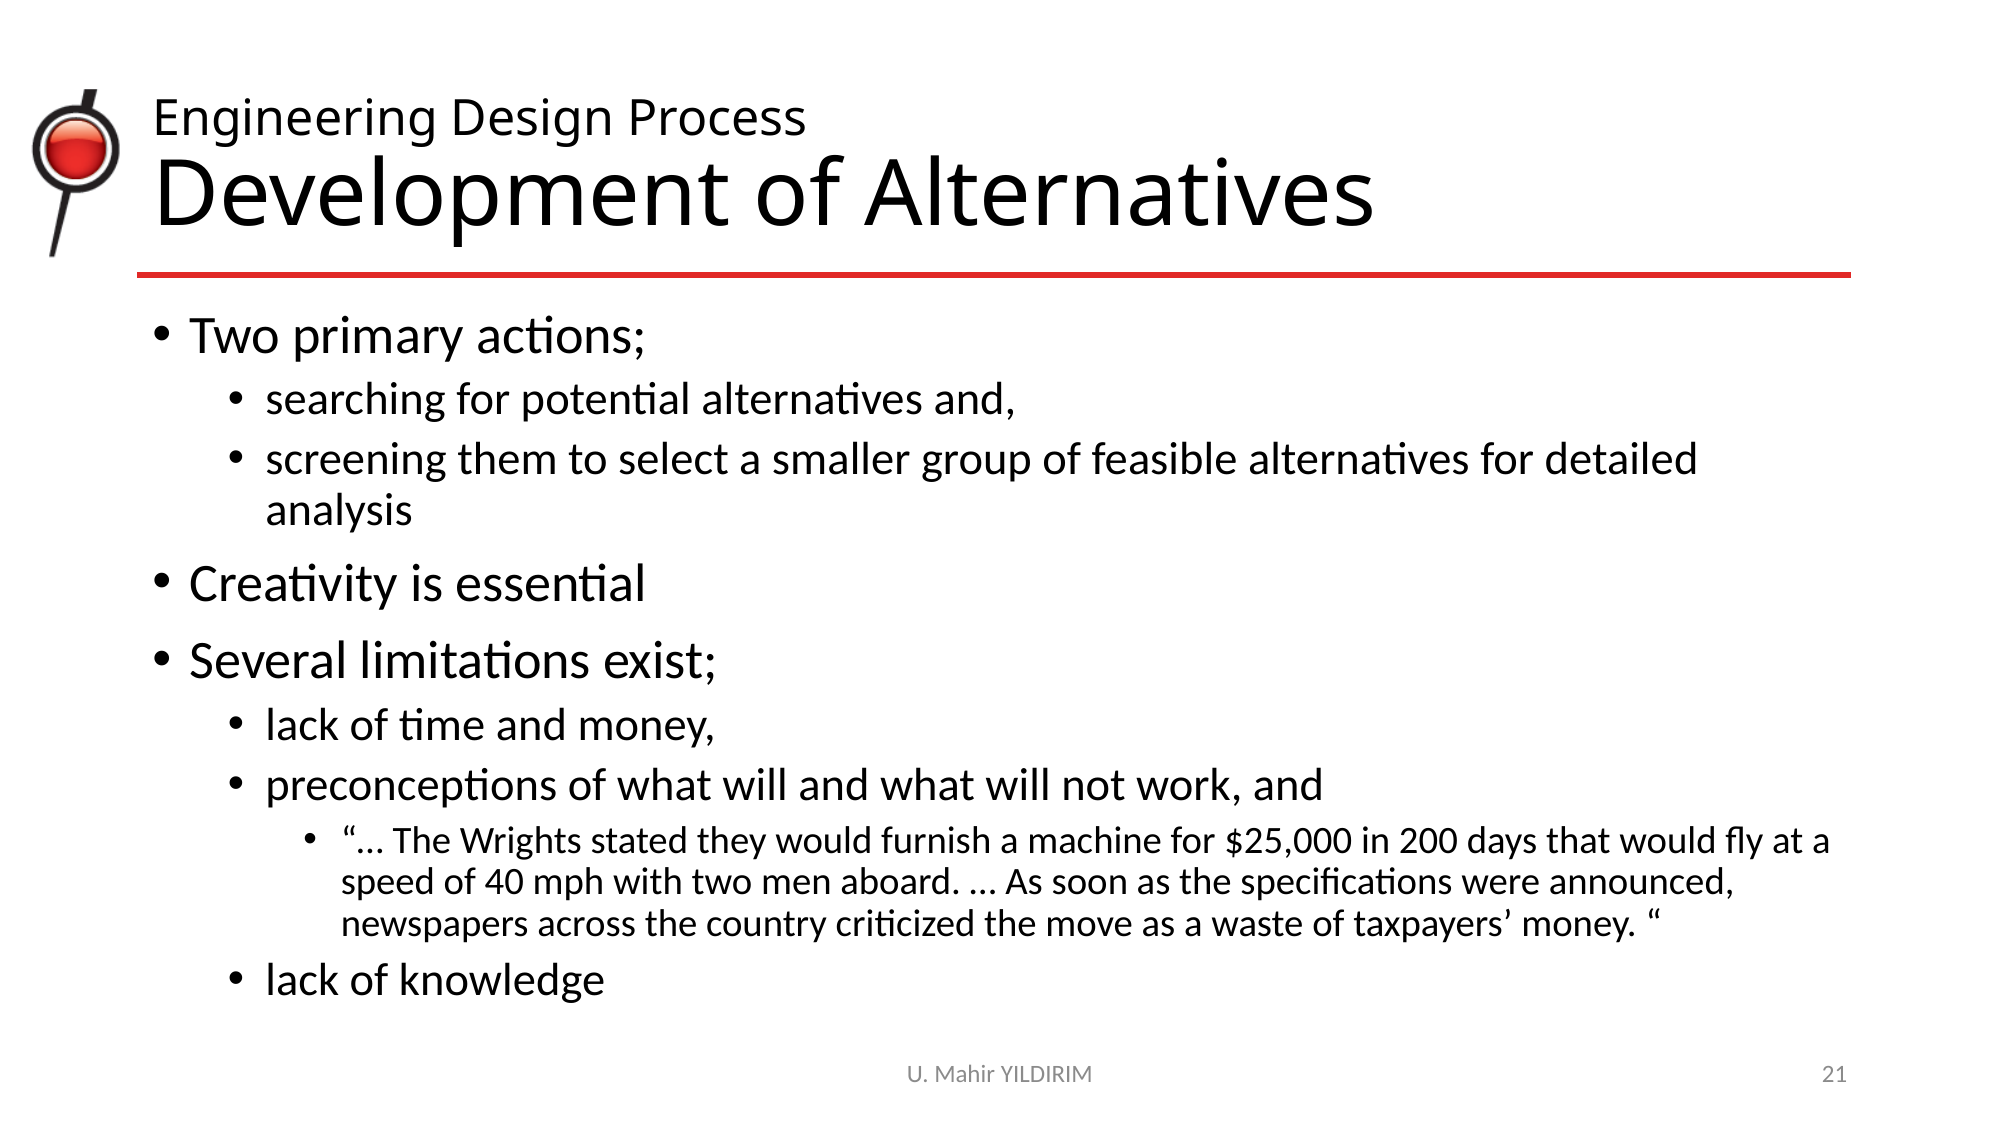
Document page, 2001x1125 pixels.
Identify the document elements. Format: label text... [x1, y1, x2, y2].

picture [9, 69, 137, 268]
slide_number 21 [1412, 1042, 1863, 1103]
footer U. Mahir YILDIRIM [662, 1042, 1338, 1103]
list Two primary actions; searching for potential alternatives and, screening them to select a smaller group of feasible alternatives for detailed analysis Creativity is essential Several limitations exist; lack of time and money, preconceptions of what will and what will not work, and “… The Wrights stated they would furnish a machine for $25,000 in 200 days that would fly at a speed of 40 mph with two men aboard. … As soon as the specifications were announced, newspapers across the country criticized the move as a waste of taxpayers’ money. “ lack of knowledge [137, 299, 1863, 1014]
title Engineering Design Process Development of Alternatives [137, 59, 1863, 278]
